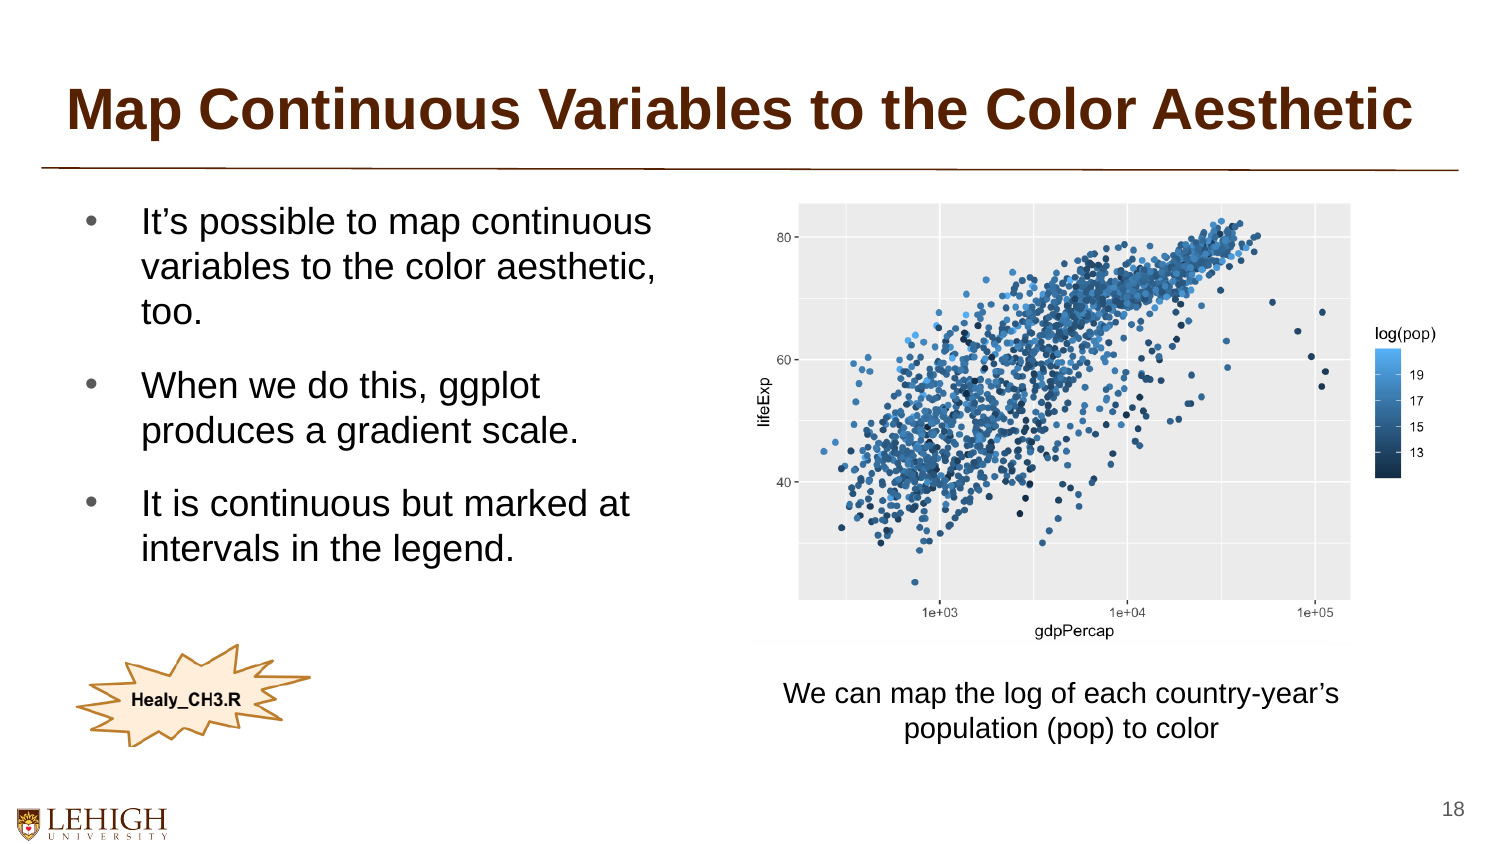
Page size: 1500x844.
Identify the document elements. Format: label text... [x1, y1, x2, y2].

picture [749, 198, 1444, 646]
slide_number 18 [1389, 776, 1480, 841]
list It’s possible to map continuous variables to the color aesthetic, too. When we do this, ggplot produces a gradient scale. It is continuous but marked at intervals in the legend. [51, 182, 699, 720]
text_box We can map the log of each country-year’s population (pop) to color [749, 667, 1374, 753]
title Map Continuous Variables to the Color Aesthetic [51, 56, 1449, 156]
picture [75, 642, 311, 747]
picture [17, 808, 167, 841]
